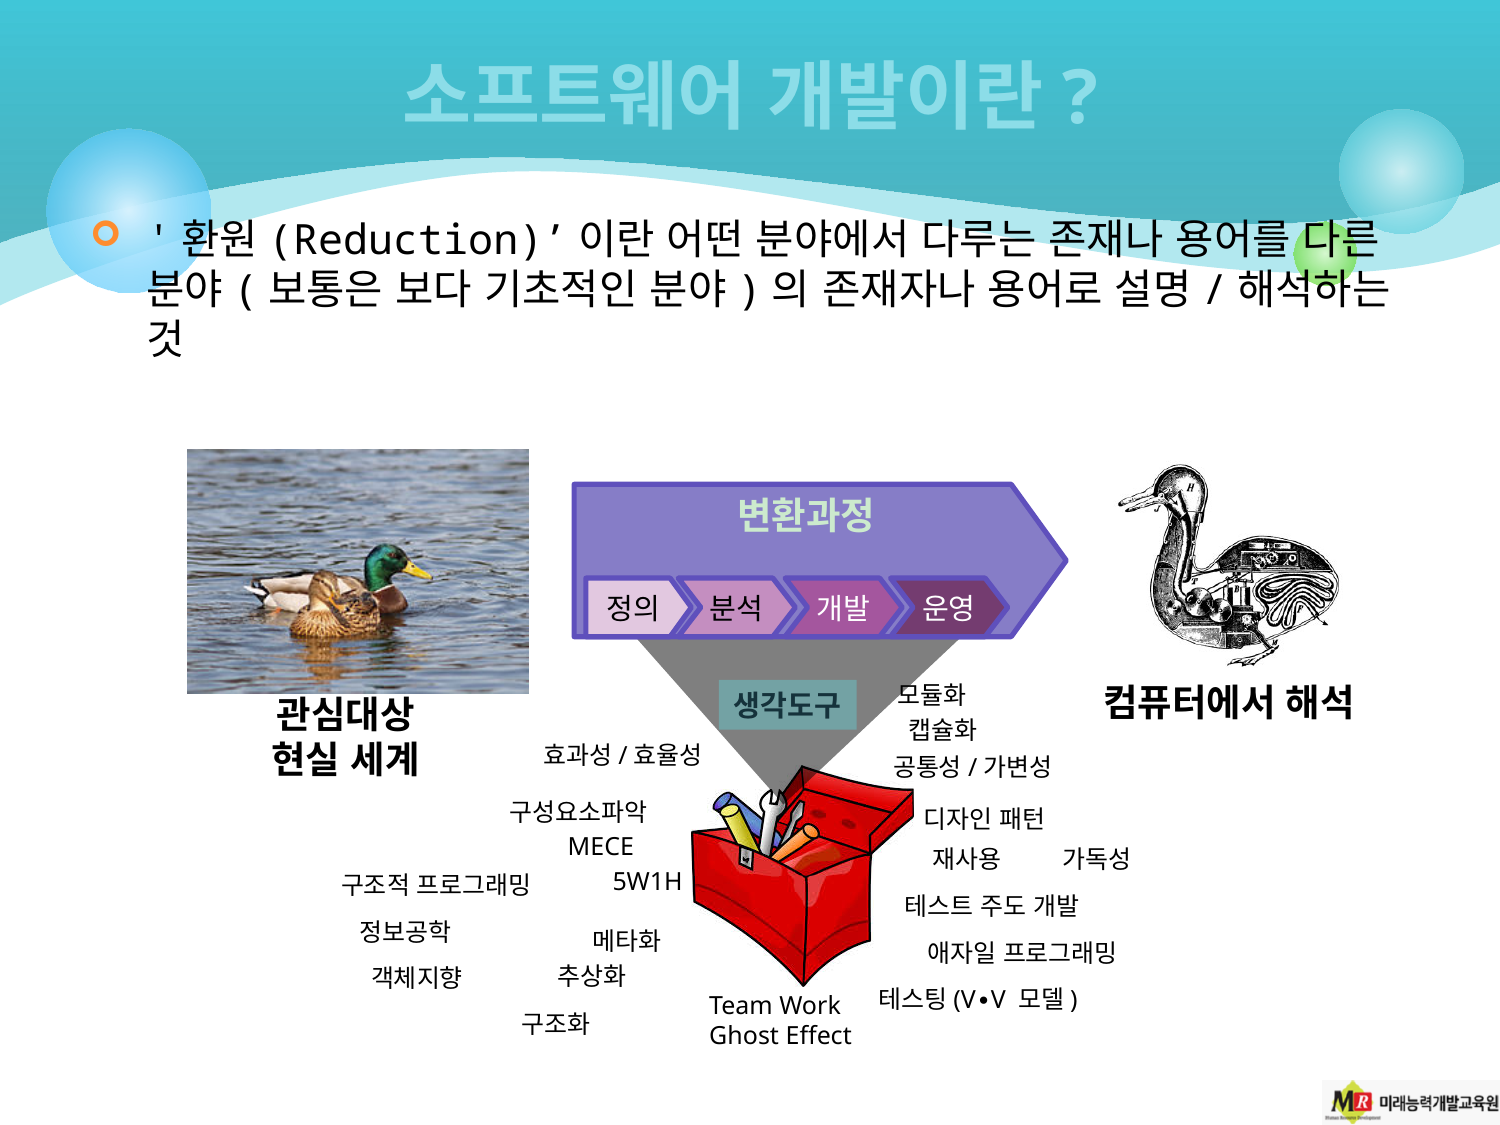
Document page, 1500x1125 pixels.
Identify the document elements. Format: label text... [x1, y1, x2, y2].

text_box 생각도구 [718, 679, 857, 730]
text_box 관심대상 현실 세계 [256, 706, 435, 789]
text_box 변환과정 [571, 481, 1069, 640]
text_box 메타화 [577, 917, 677, 963]
text_box 모듈화 [882, 671, 982, 717]
text_box 테스트 주도 개발 [920, 882, 1095, 928]
text_box MECE [552, 822, 650, 868]
text_box 캡슐화 [894, 707, 993, 752]
text_box 개발 [782, 575, 905, 640]
picture [690, 765, 914, 988]
text_box 가독성 [1047, 835, 1147, 881]
picture [1112, 460, 1343, 668]
list '환원(Reduction)’이란 어떤 분야에서 다루는 존재나 용어를 다른 분야(보통은 보다 기초적인 분야)의 존재자나 용어로 설명/해석하는 것 [74, 205, 1426, 1039]
text_box 구조화 [506, 1001, 606, 1047]
text_box 구조적 프로그래밍 [326, 862, 547, 907]
text_box 정의 [583, 575, 694, 640]
text_box 디자인 패턴 [920, 795, 1061, 841]
picture [1322, 1080, 1500, 1125]
text_box 5W1H [597, 857, 685, 903]
text_box 구성요소파악 [495, 789, 663, 834]
text_box 효과성/효율성 [528, 732, 718, 777]
text_box 객체지향 [356, 954, 478, 1000]
text_box Team Work Ghost Effect [694, 997, 867, 1058]
text_box 공통성/가변성 [878, 743, 1068, 789]
text_box 재사용 [920, 835, 1017, 881]
text_box 분석 [675, 575, 798, 640]
text_box 컴퓨터에서 해석 [1088, 671, 1370, 732]
picture [187, 448, 530, 695]
text_box 운영 [888, 575, 1010, 640]
text_box 테스팅(V∙V 모델) [867, 976, 1093, 1022]
title 소프트웨어 개발이란? [74, 0, 1426, 188]
text_box 애자일 프로그래밍 [920, 929, 1133, 975]
text_box 정보공학 [344, 909, 467, 954]
text_box 추상화 [542, 953, 642, 998]
